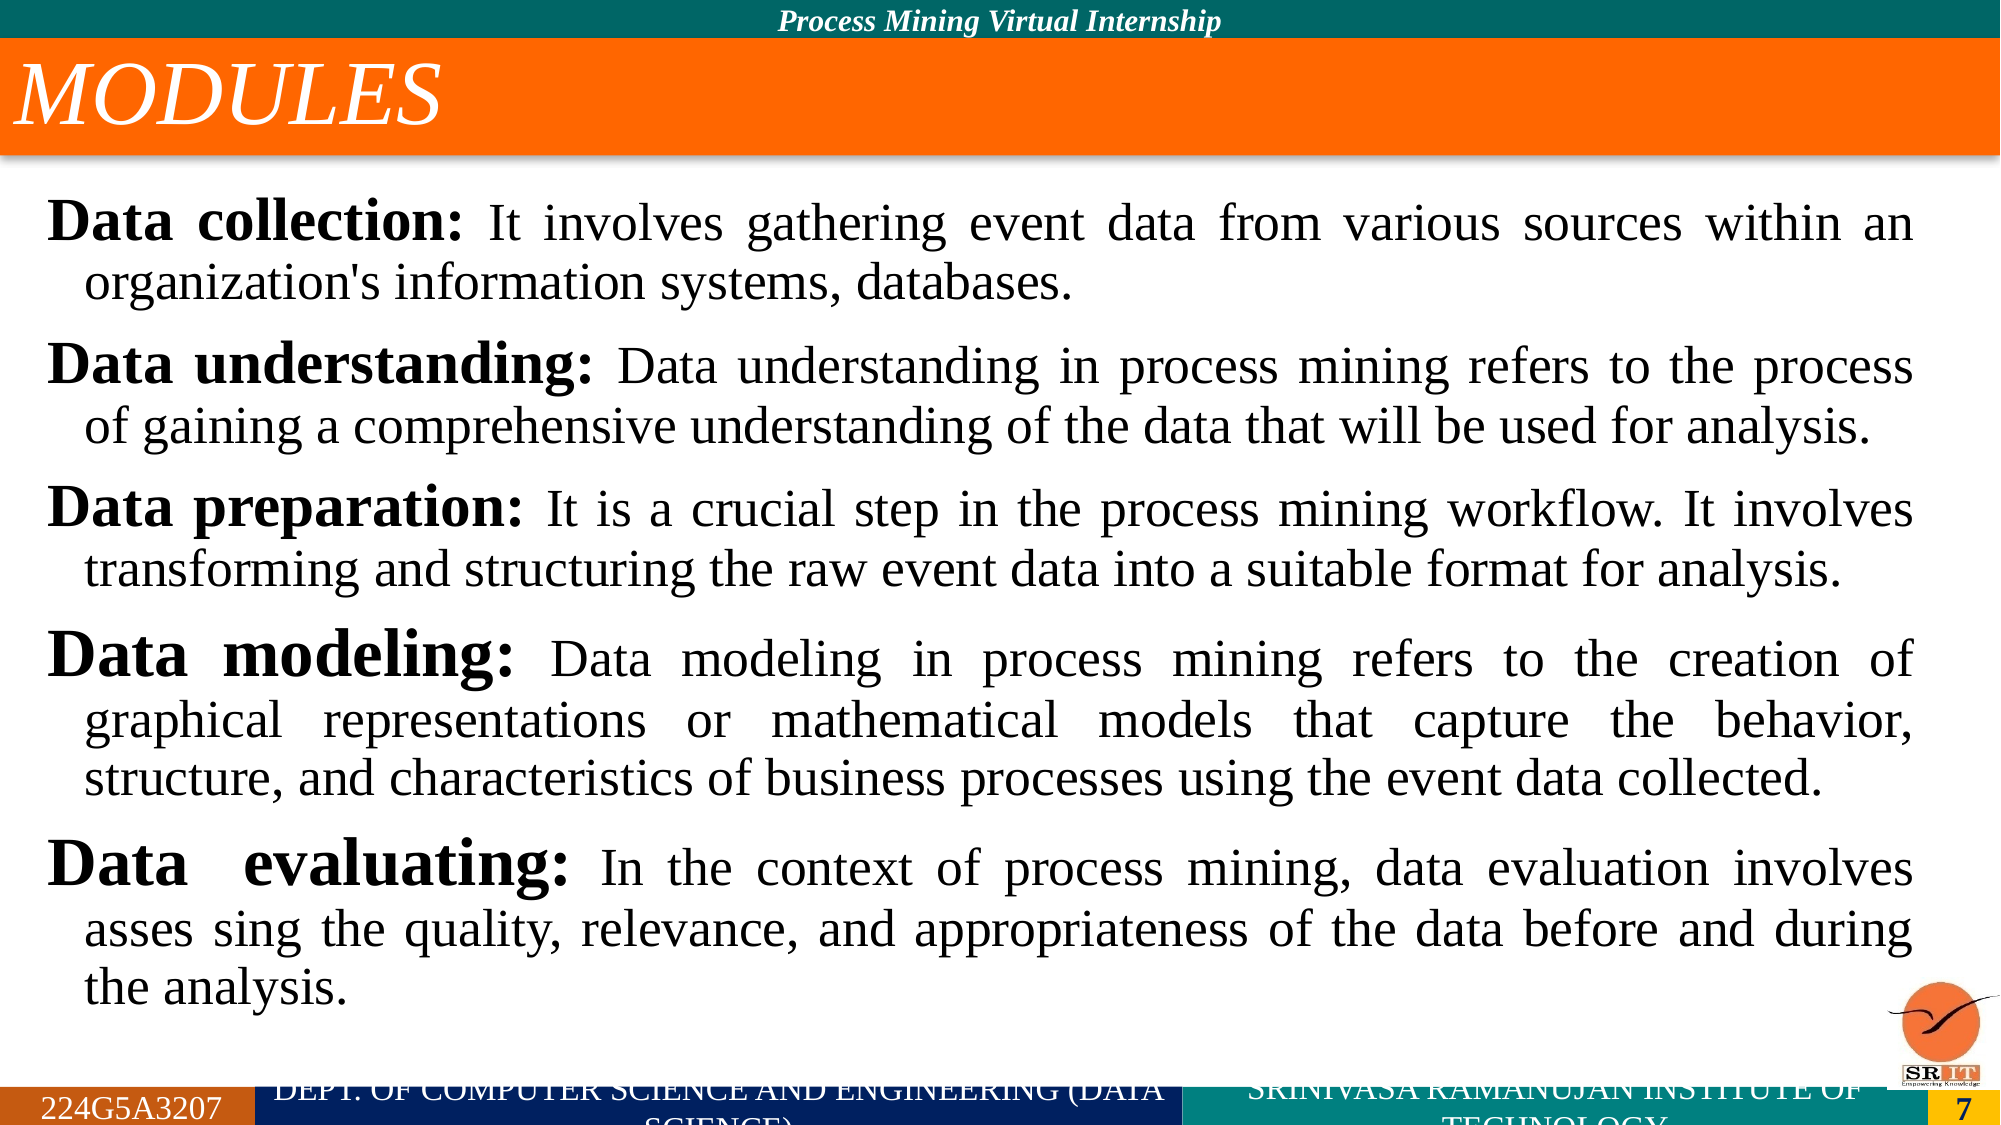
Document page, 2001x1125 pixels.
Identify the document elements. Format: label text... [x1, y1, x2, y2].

picture [1887, 977, 2000, 1090]
title MODULES [0, 38, 2000, 156]
list Data collection: It involves gathering event data from various sources within an organization's information systems, databases. Data understanding: Data understanding in process mining refers to the process of gaining a comprehensive understanding of the data that will be used for analysis. Data preparation: It is a crucial step in the process mining workflow. It involves transforming and structuring the raw event data into a suitable format for analysis. Data modeling: Data modeling in process mining refers to the creation of graphical representations or mathematical models that capture the behavior, structure, and characteristics of business processes using the event data collected. Data evaluating: In the context of process mining, data evaluation involves asses sing the quality, relevance, and appropriateness of the data before and during the analysis. [32, 179, 1931, 1041]
